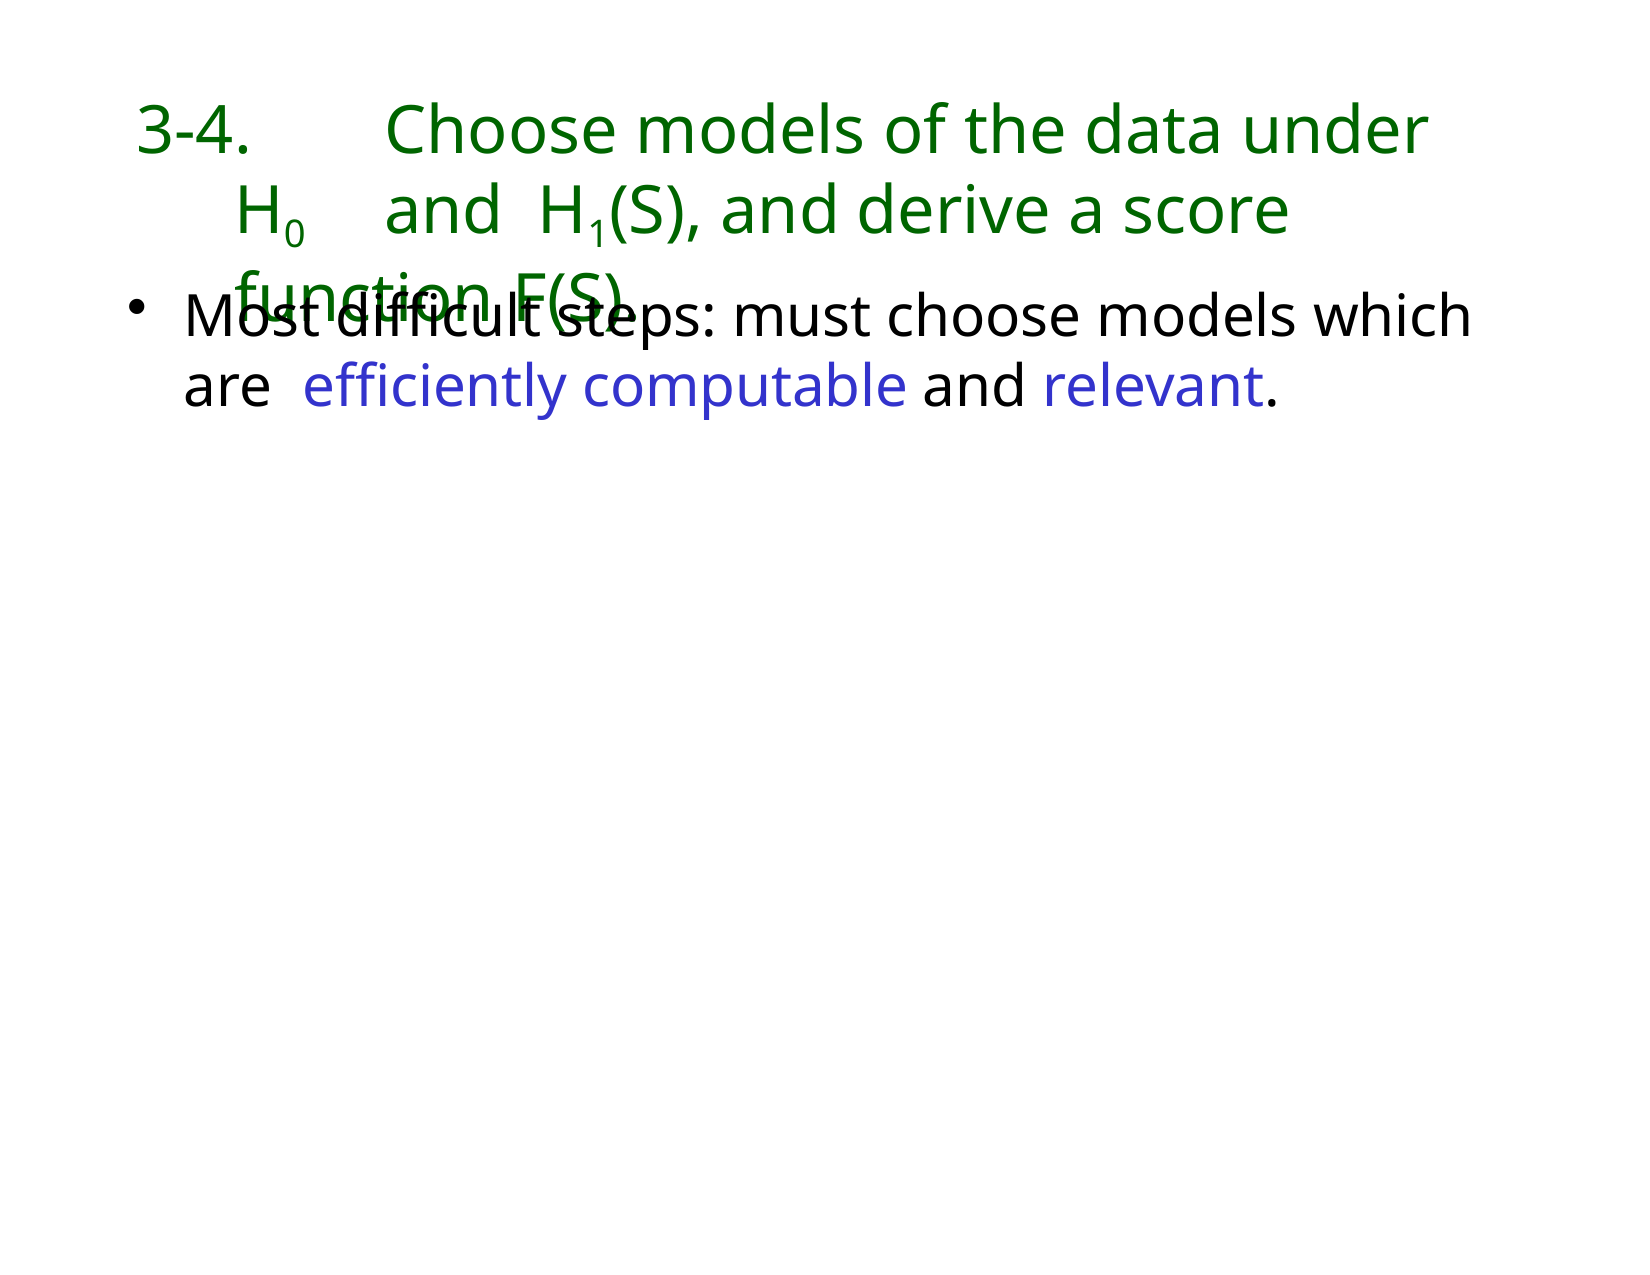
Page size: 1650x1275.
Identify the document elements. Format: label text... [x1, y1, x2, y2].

text_box Most difficult steps: must choose models which are efficiently computable and relevant. [125, 276, 1501, 419]
title 3-4. Choose models of the data under H0 and H1(S), and derive a score function F(S). [132, 84, 1501, 276]
